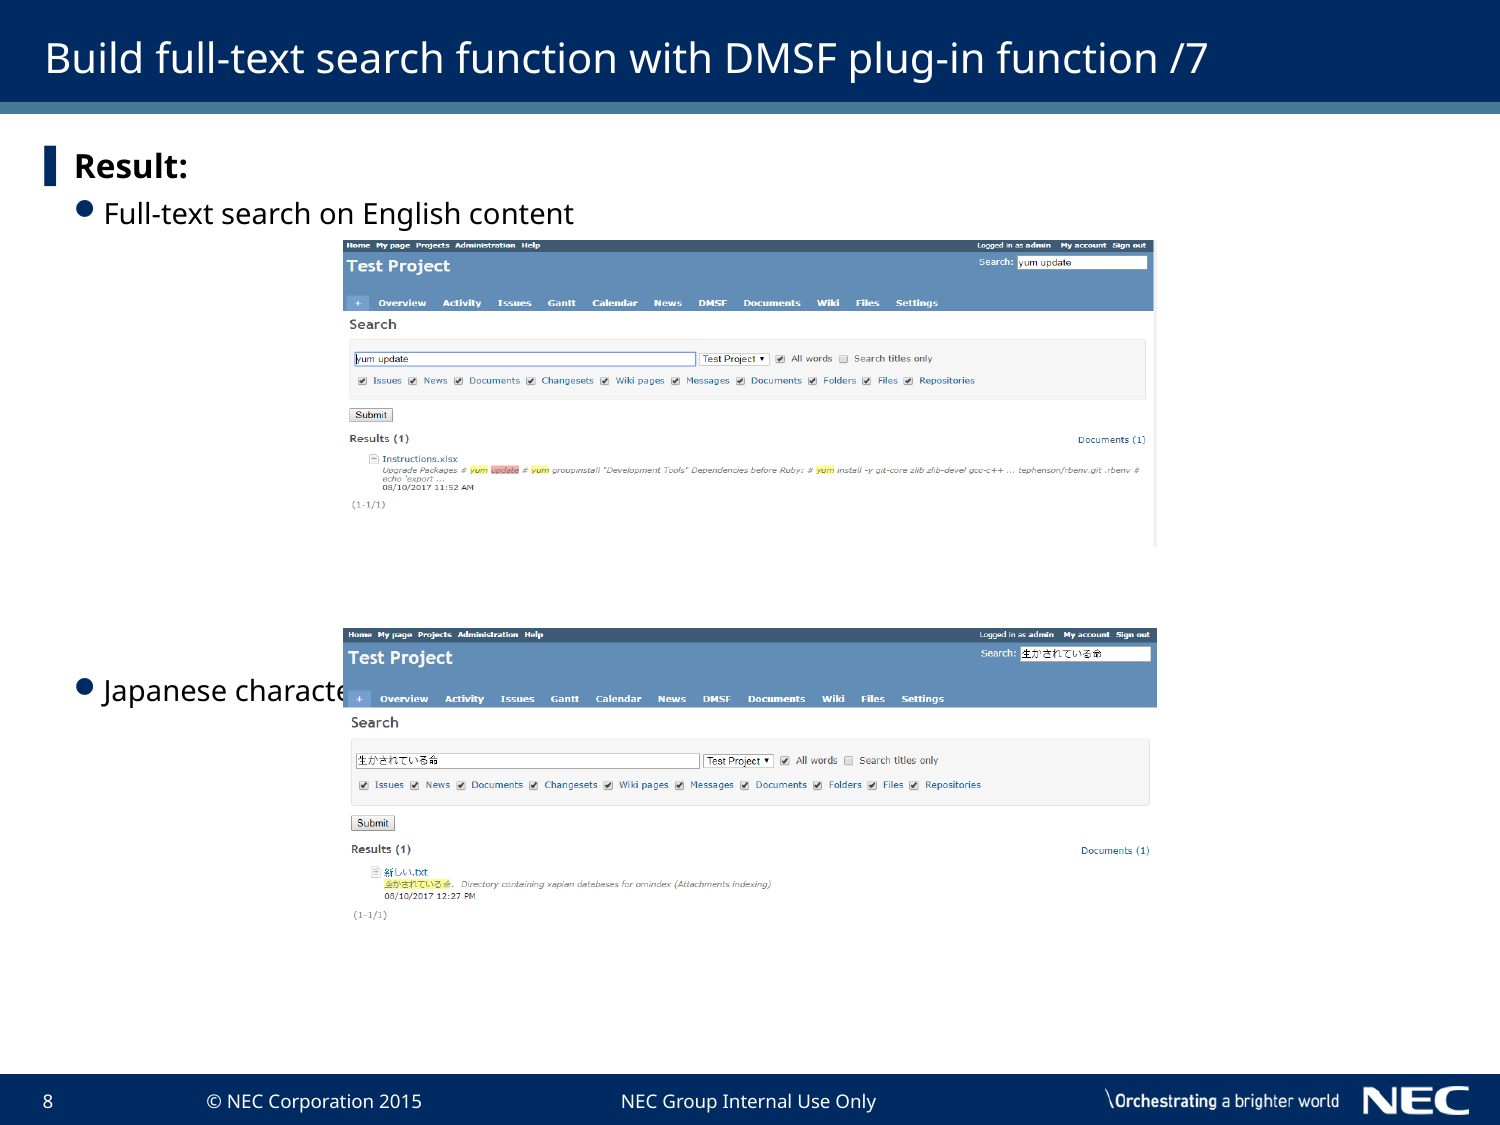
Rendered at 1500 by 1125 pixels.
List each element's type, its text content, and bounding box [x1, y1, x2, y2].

title Build full-text search function with DMSF plug-in function /7 [29, 18, 1471, 96]
picture [342, 628, 1158, 935]
list Result: Full-text search on English content Japanese character search [29, 137, 1471, 1059]
picture [342, 240, 1158, 547]
picture [0, 0, 1500, 114]
picture [0, 1074, 1500, 1125]
